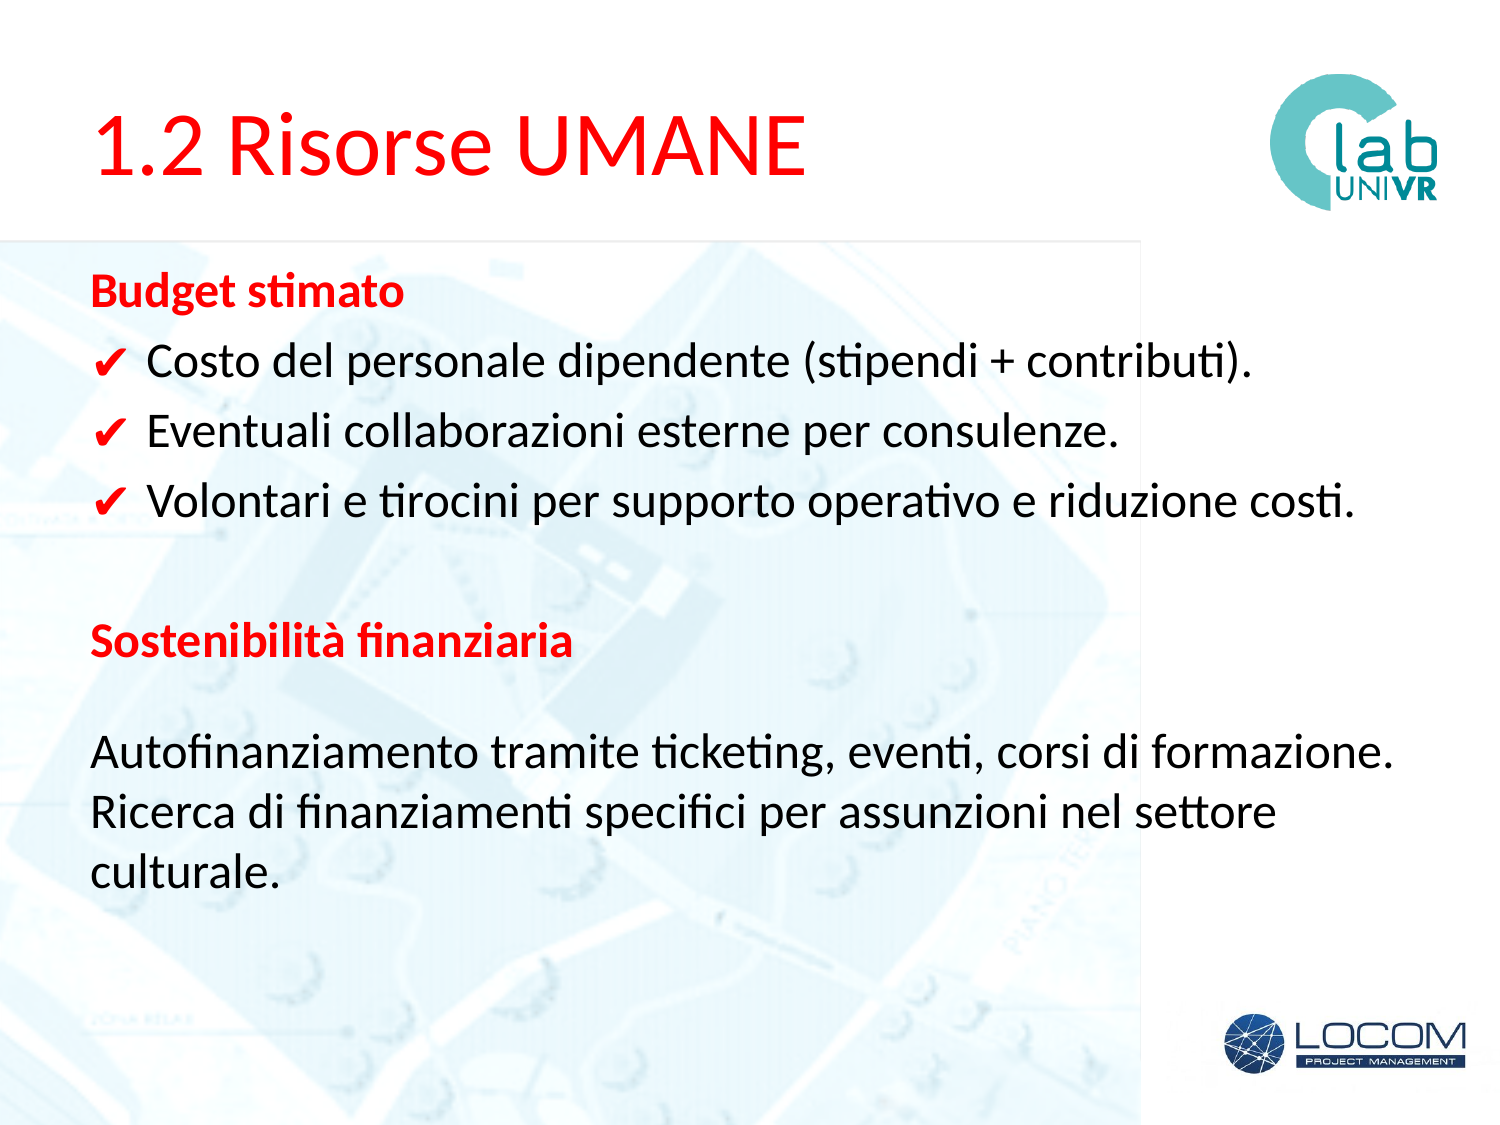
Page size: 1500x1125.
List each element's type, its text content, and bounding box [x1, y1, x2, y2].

picture [1425, 59, 1437, 226]
list Budget stimato Costo del personale dipendente (stipendi + contributi). Eventuali collaborazioni esterne per consulenze. Volontari e tirocini per supporto operativo e riduzione costi. Sostenibilità finanziaria Autofinanziamento tramite ticketing, eventi, corsi di formazione. Ricerca di finanziamenti specifici per assunzioni nel settore culturale. [75, 249, 1425, 993]
title 1.2 Risorse UMANE [75, 45, 1425, 233]
picture [1166, 1001, 1500, 1093]
